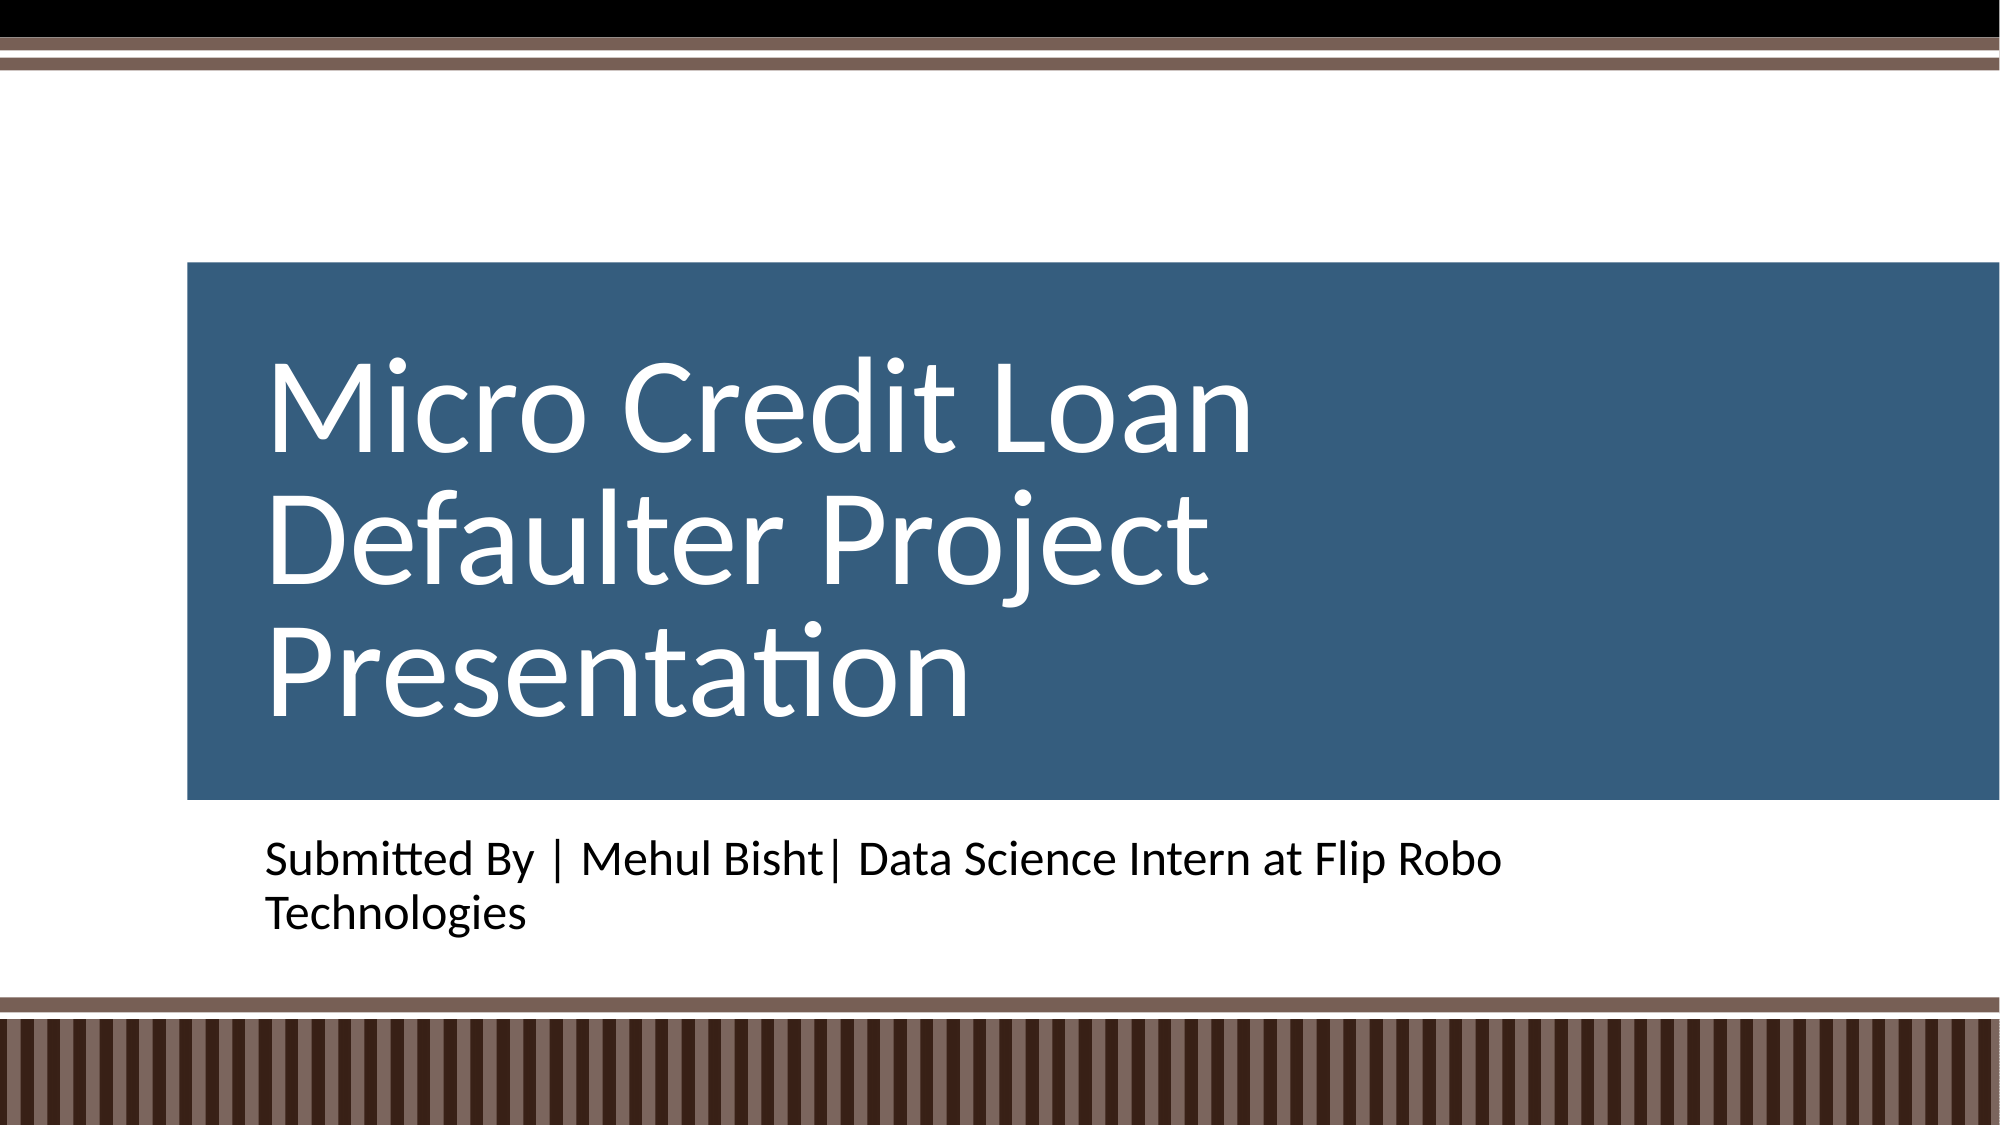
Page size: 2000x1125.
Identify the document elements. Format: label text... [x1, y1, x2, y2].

title Micro Credit Loan Defaulter Project Presentation [249, 312, 1750, 750]
subtitle Submitted By | Mehul Bisht| Data Science Intern at Flip Robo Technologies [249, 825, 1600, 963]
